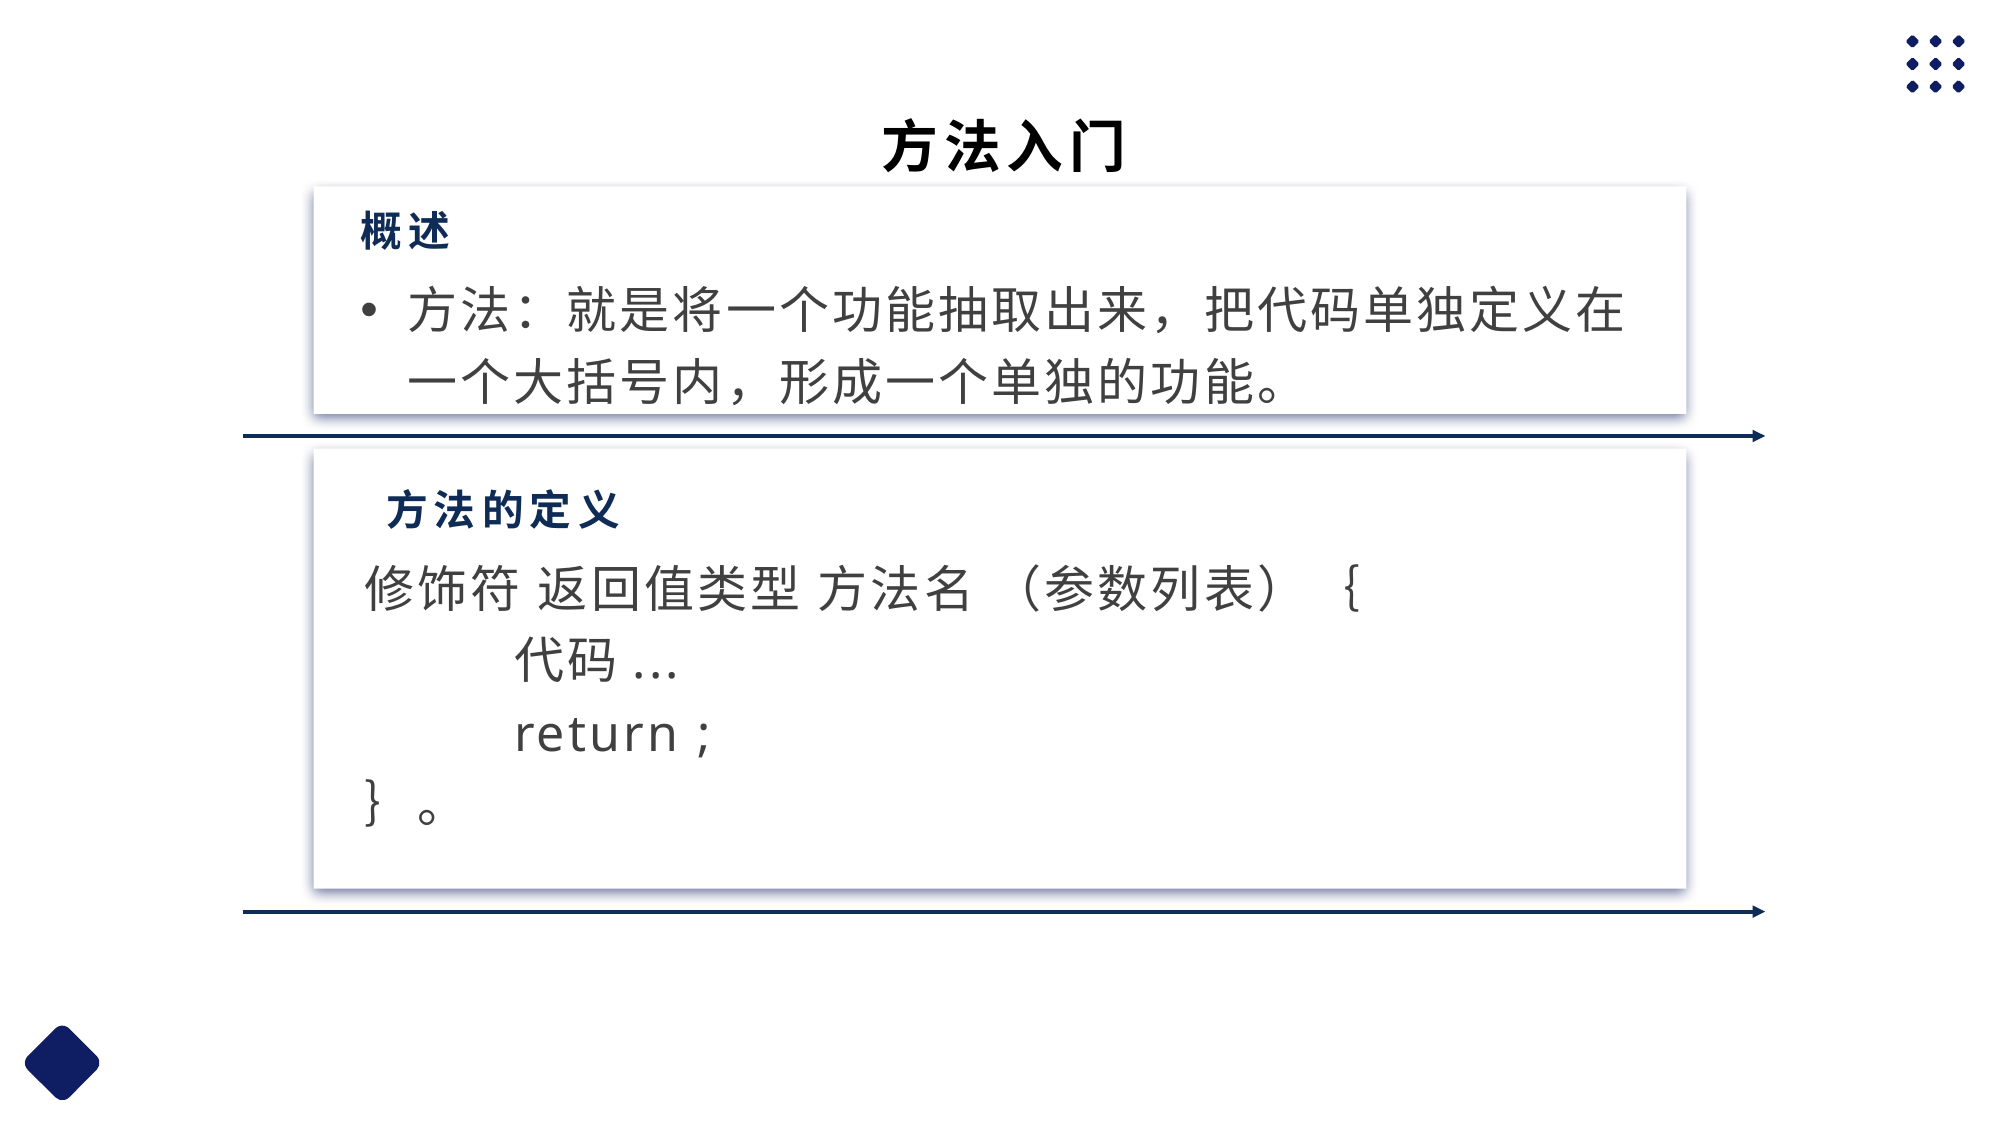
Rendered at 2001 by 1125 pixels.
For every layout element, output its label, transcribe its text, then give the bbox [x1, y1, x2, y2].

text_box 方法入门 [73, 89, 1935, 187]
text_box [1951, 57, 1966, 71]
text_box [1951, 34, 1966, 49]
text_box [1905, 34, 1920, 49]
text_box 方法的定义 [345, 465, 697, 534]
text_box 方法：就是将一个功能抽取出来，把代码单独定义在一个大括号内，形成一个单独的功能。 [345, 259, 1647, 408]
text_box 概述 [345, 186, 697, 255]
text_box [1928, 79, 1943, 94]
text_box [313, 185, 1687, 415]
text_box [1928, 34, 1943, 49]
text_box [1905, 57, 1920, 71]
text_box [1951, 79, 1966, 94]
text_box 修饰符 返回值类型 方法名 （参数列表）｛ 代码... return ; ｝。 [349, 537, 1651, 853]
text_box [313, 448, 1687, 890]
text_box [1905, 79, 1920, 89]
text_box [23, 1024, 101, 1101]
text_box [1928, 57, 1943, 71]
